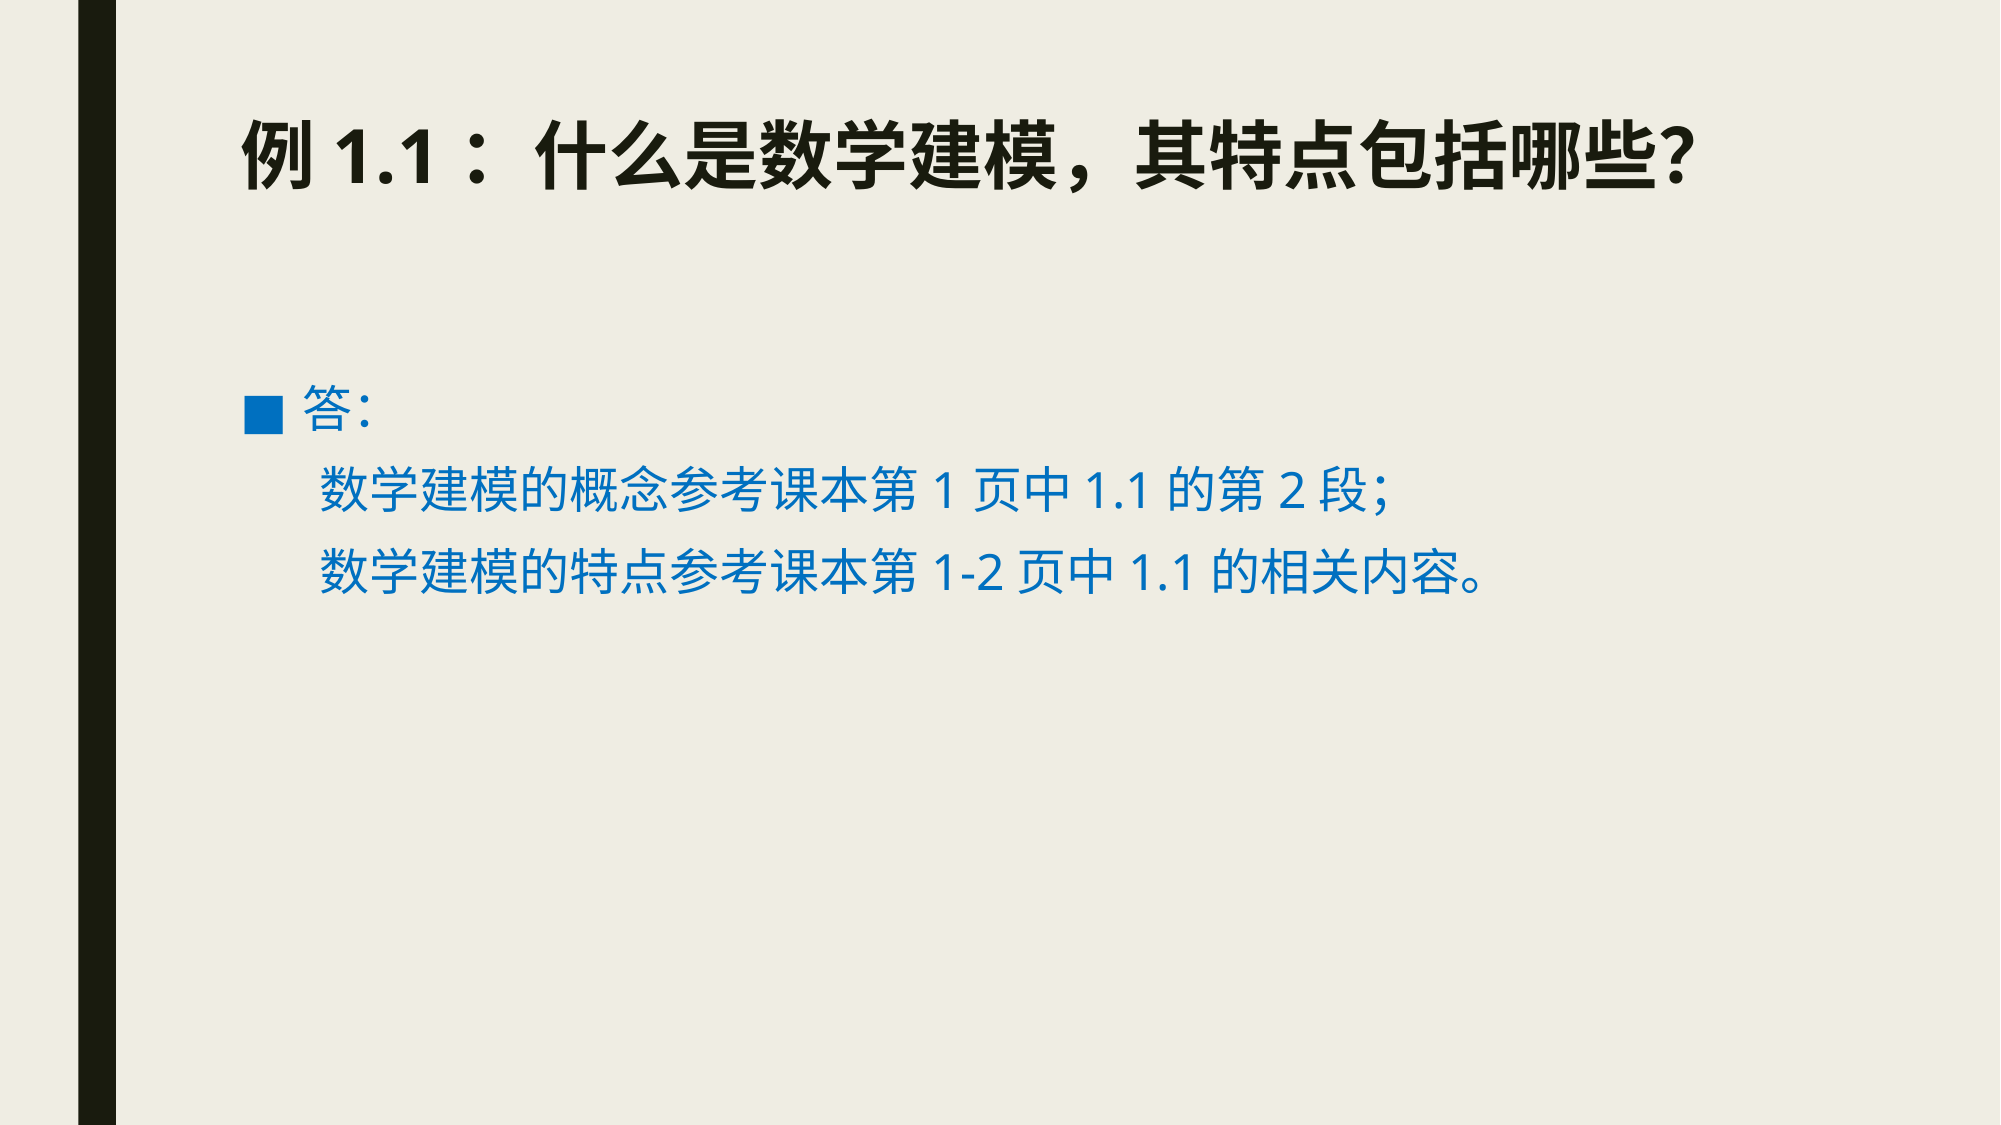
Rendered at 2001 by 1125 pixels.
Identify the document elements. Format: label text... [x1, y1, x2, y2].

list 答： 数学建模的概念参考课本第1页中1.1的第2段； 数学建模的特点参考课本第1-2页中1.1的相关内容。 [225, 375, 1800, 963]
title 例1.1：什么是数学建模，其特点包括哪些？ [225, 112, 1800, 357]
